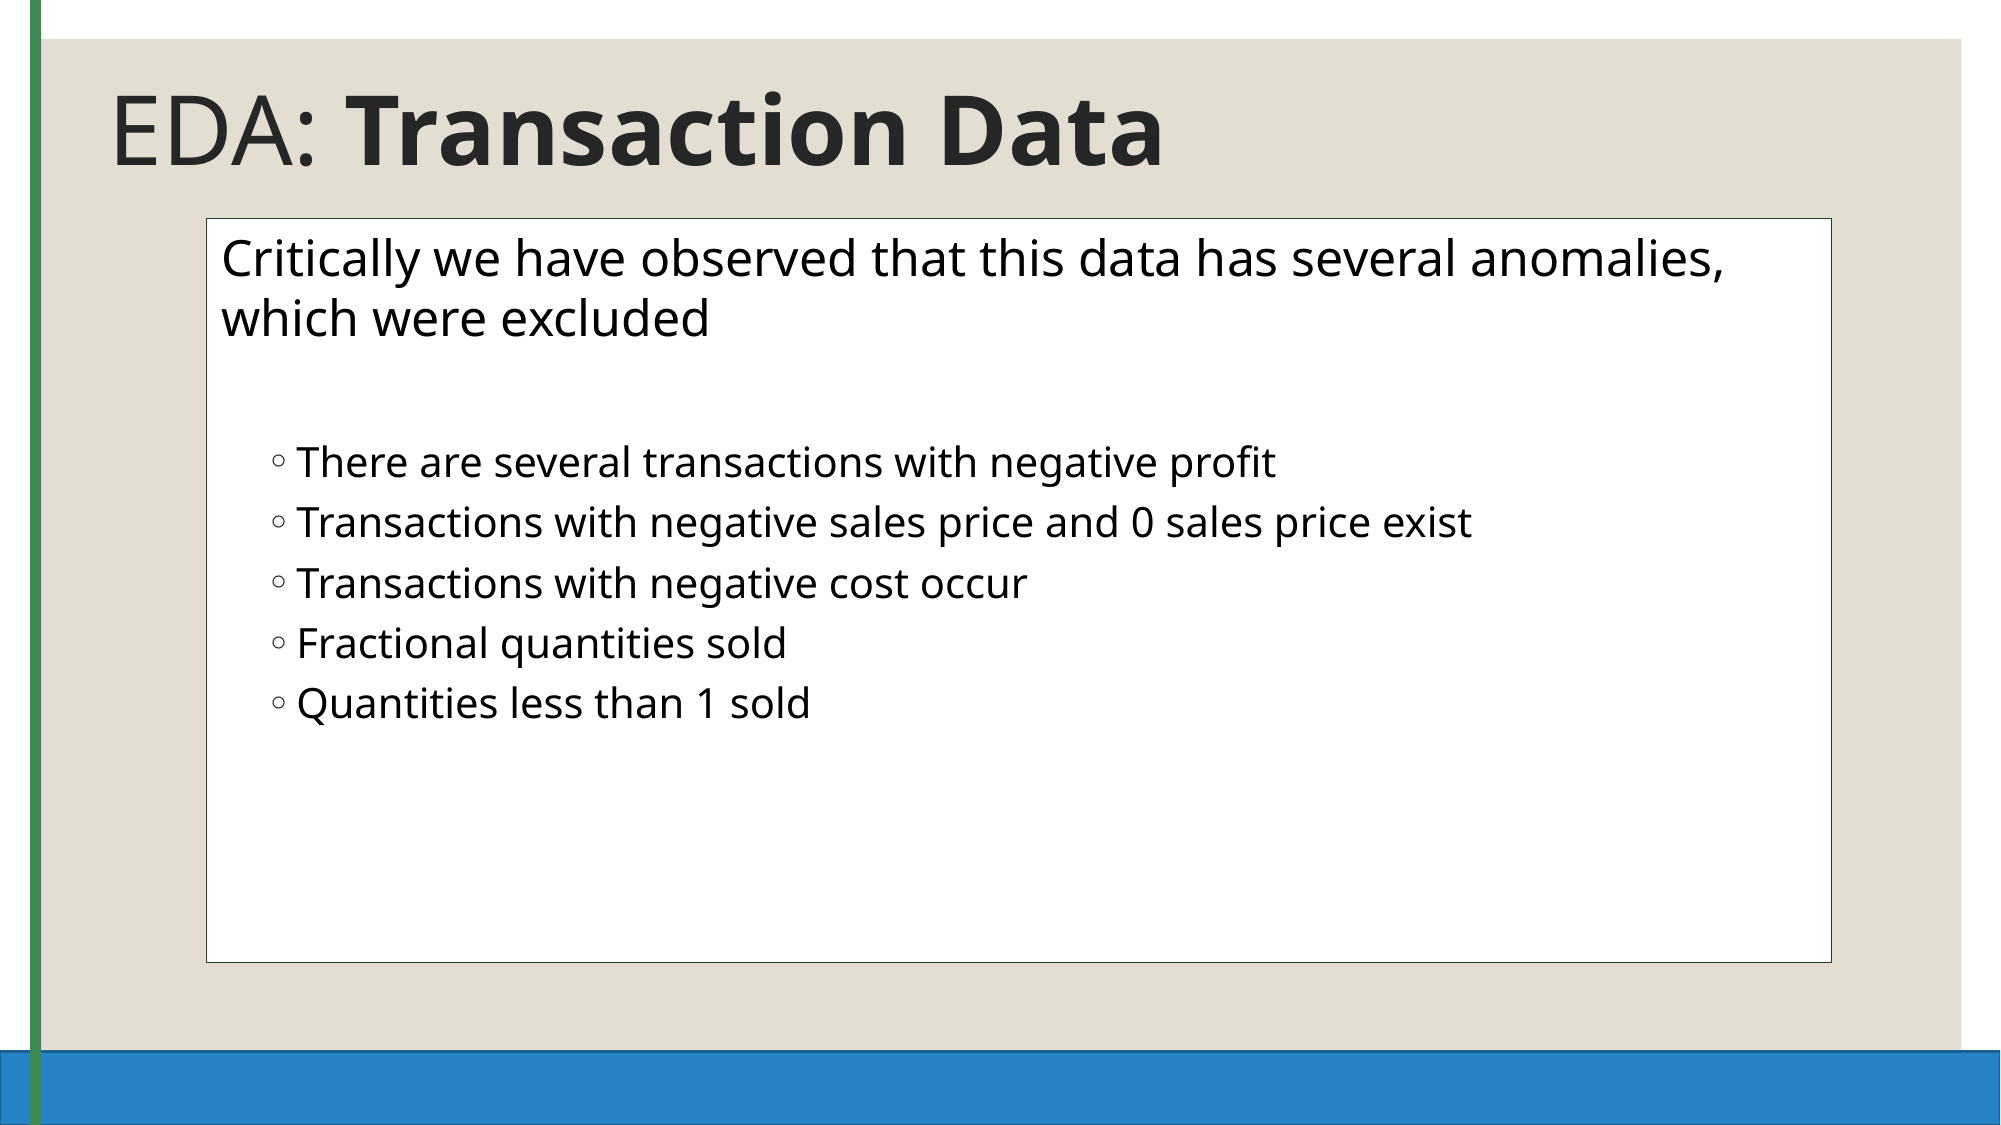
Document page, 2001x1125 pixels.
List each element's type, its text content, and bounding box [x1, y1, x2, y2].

list Critically we have observed that this data has several anomalies, which were excluded There are several transactions with negative profit Transactions with negative sales price and 0 sales price exist Transactions with negative cost occur Fractional quantities sold Quantities less than 1 sold [206, 218, 1832, 963]
title EDA: Transaction Data [93, 74, 1649, 195]
